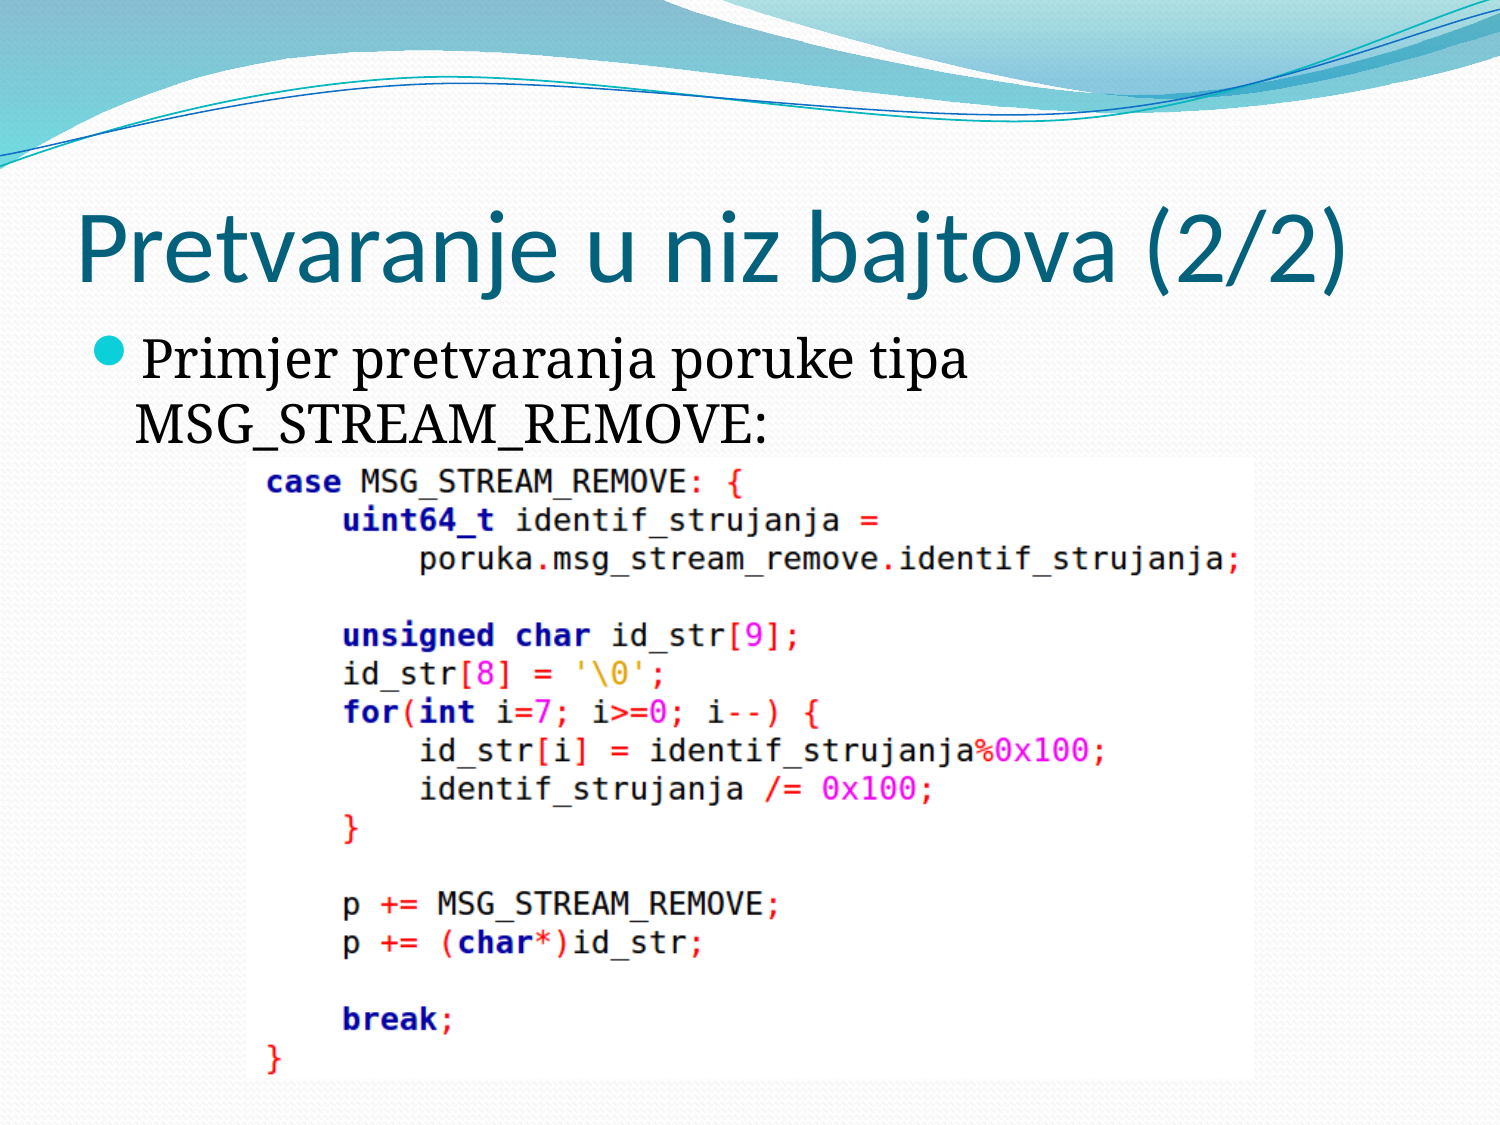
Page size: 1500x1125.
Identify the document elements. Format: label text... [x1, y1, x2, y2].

picture [245, 456, 1255, 1079]
list Primjer pretvaranja poruke tipa MSG_STREAM_REMOVE: [75, 317, 1425, 1038]
title Pretvaranje u niz bajtova (2/2) [75, 115, 1425, 303]
